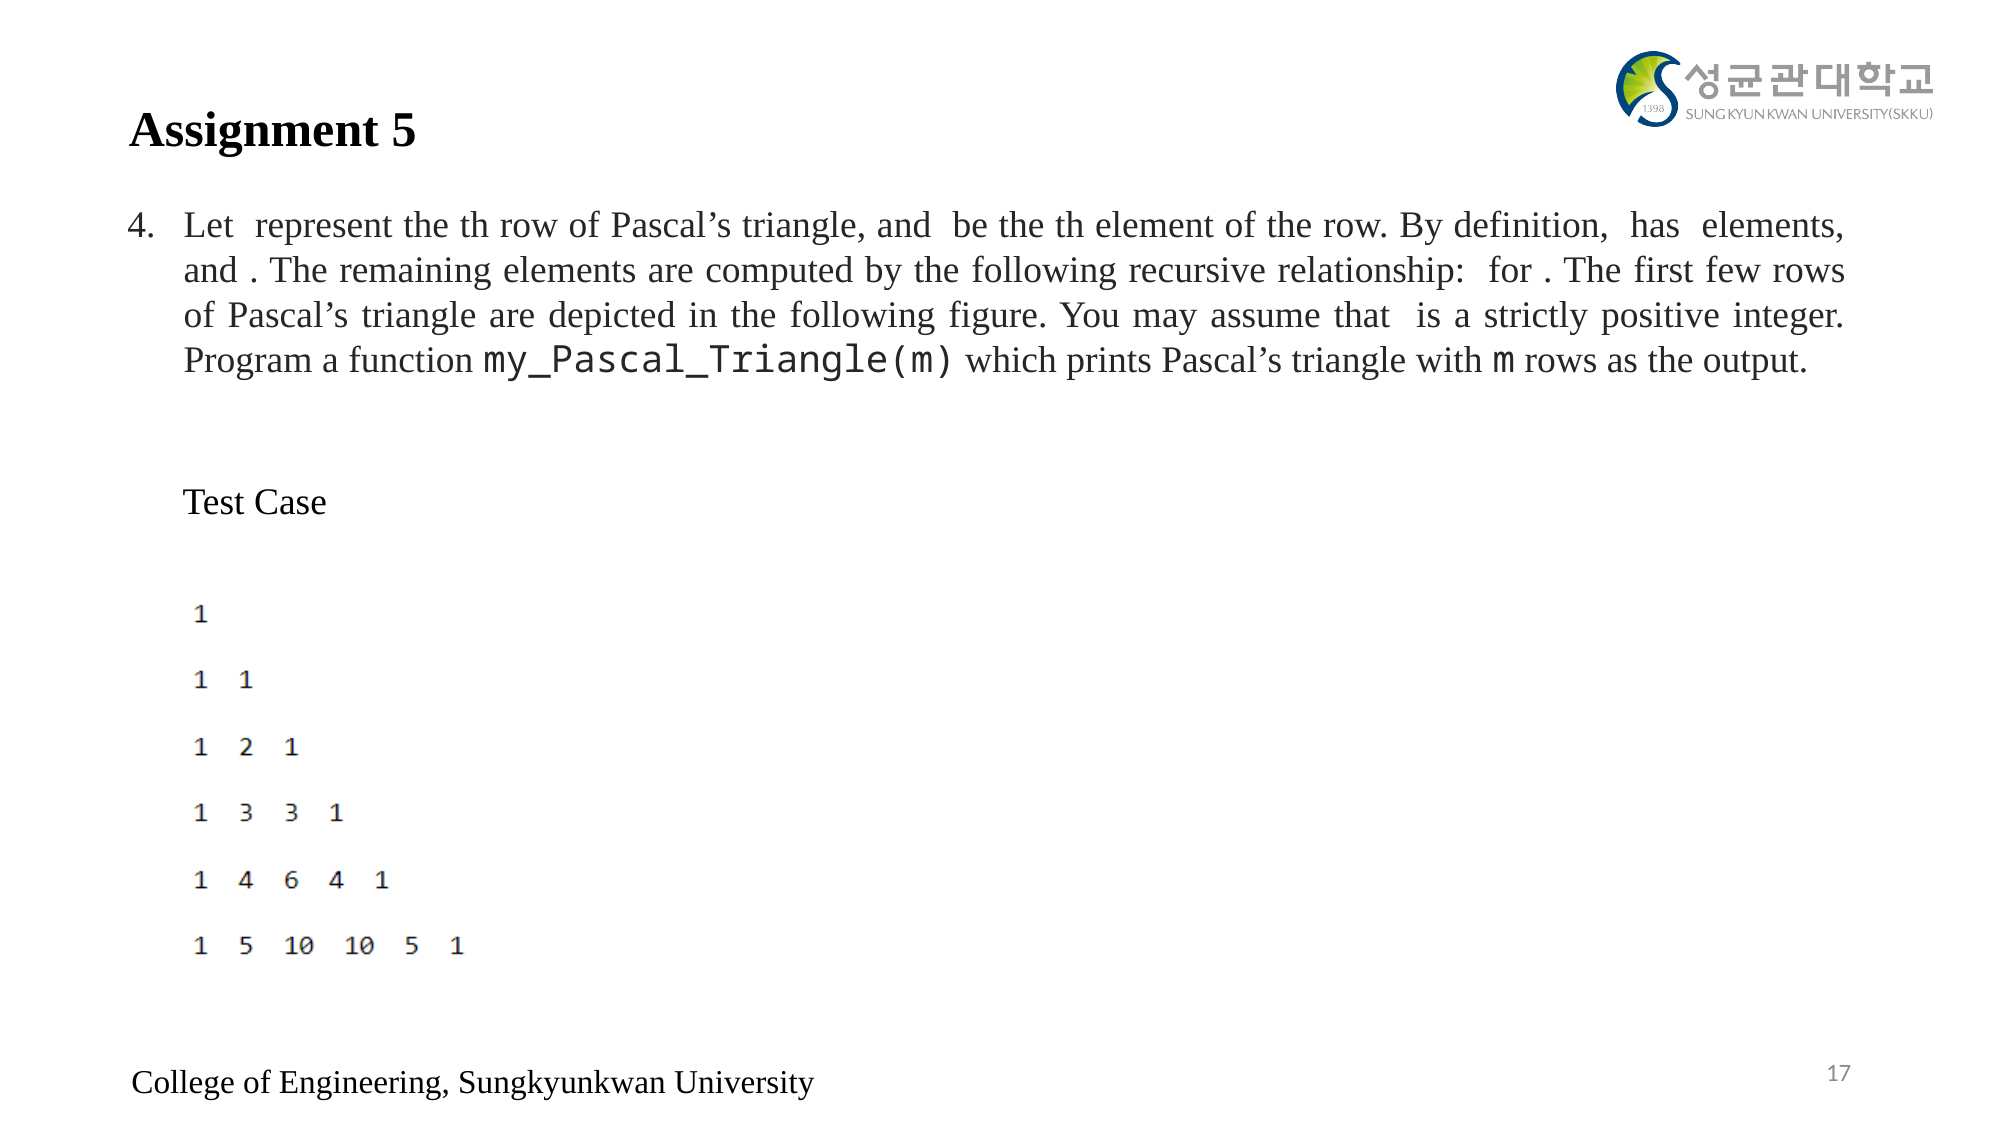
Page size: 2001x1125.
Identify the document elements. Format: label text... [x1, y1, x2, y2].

text_box Assignment 5 [114, 88, 432, 164]
picture [1616, 51, 1933, 127]
text_box College of Engineering, Sungkyunkwan University [116, 1053, 831, 1108]
slide_number 17 [1416, 1042, 1867, 1102]
text_box Test Case [167, 469, 359, 530]
picture [184, 596, 474, 970]
